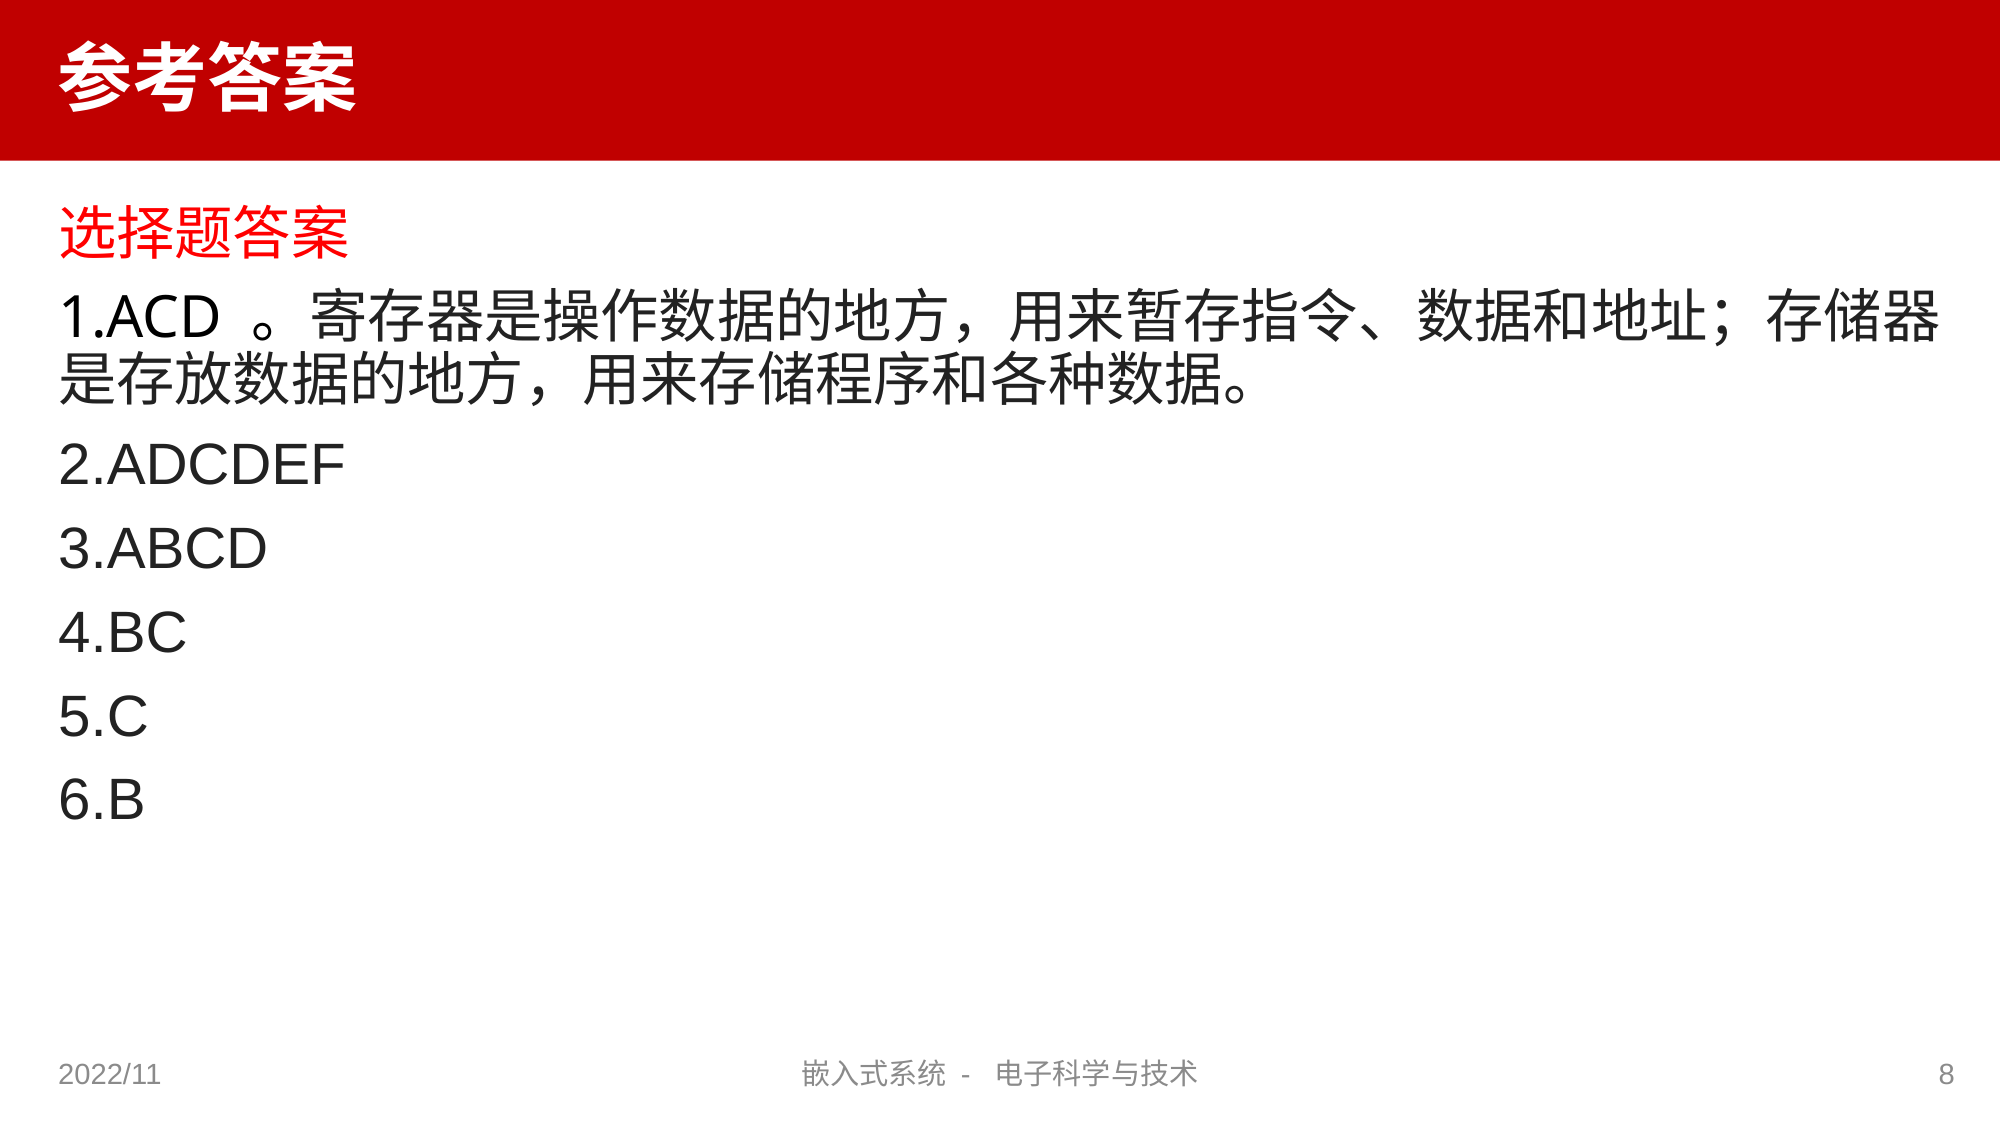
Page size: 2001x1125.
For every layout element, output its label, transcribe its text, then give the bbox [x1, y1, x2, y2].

title 参考答案 [42, 19, 1768, 144]
slide_number 8 [1519, 1042, 1970, 1103]
footer 嵌入式系统 - 电子科学与技术 [662, 1042, 1338, 1103]
list 选择题答案 1.ACD 。寄存器是操作数据的地方，用来暂存指令、数据和地址；存储器是存放数据的地方，用来存储程序和各种数据。 2.ADCDEF 3.ABCD 4.BC 5.C 6.B [43, 196, 1970, 1024]
slide_number 2022/11 [43, 1042, 494, 1103]
